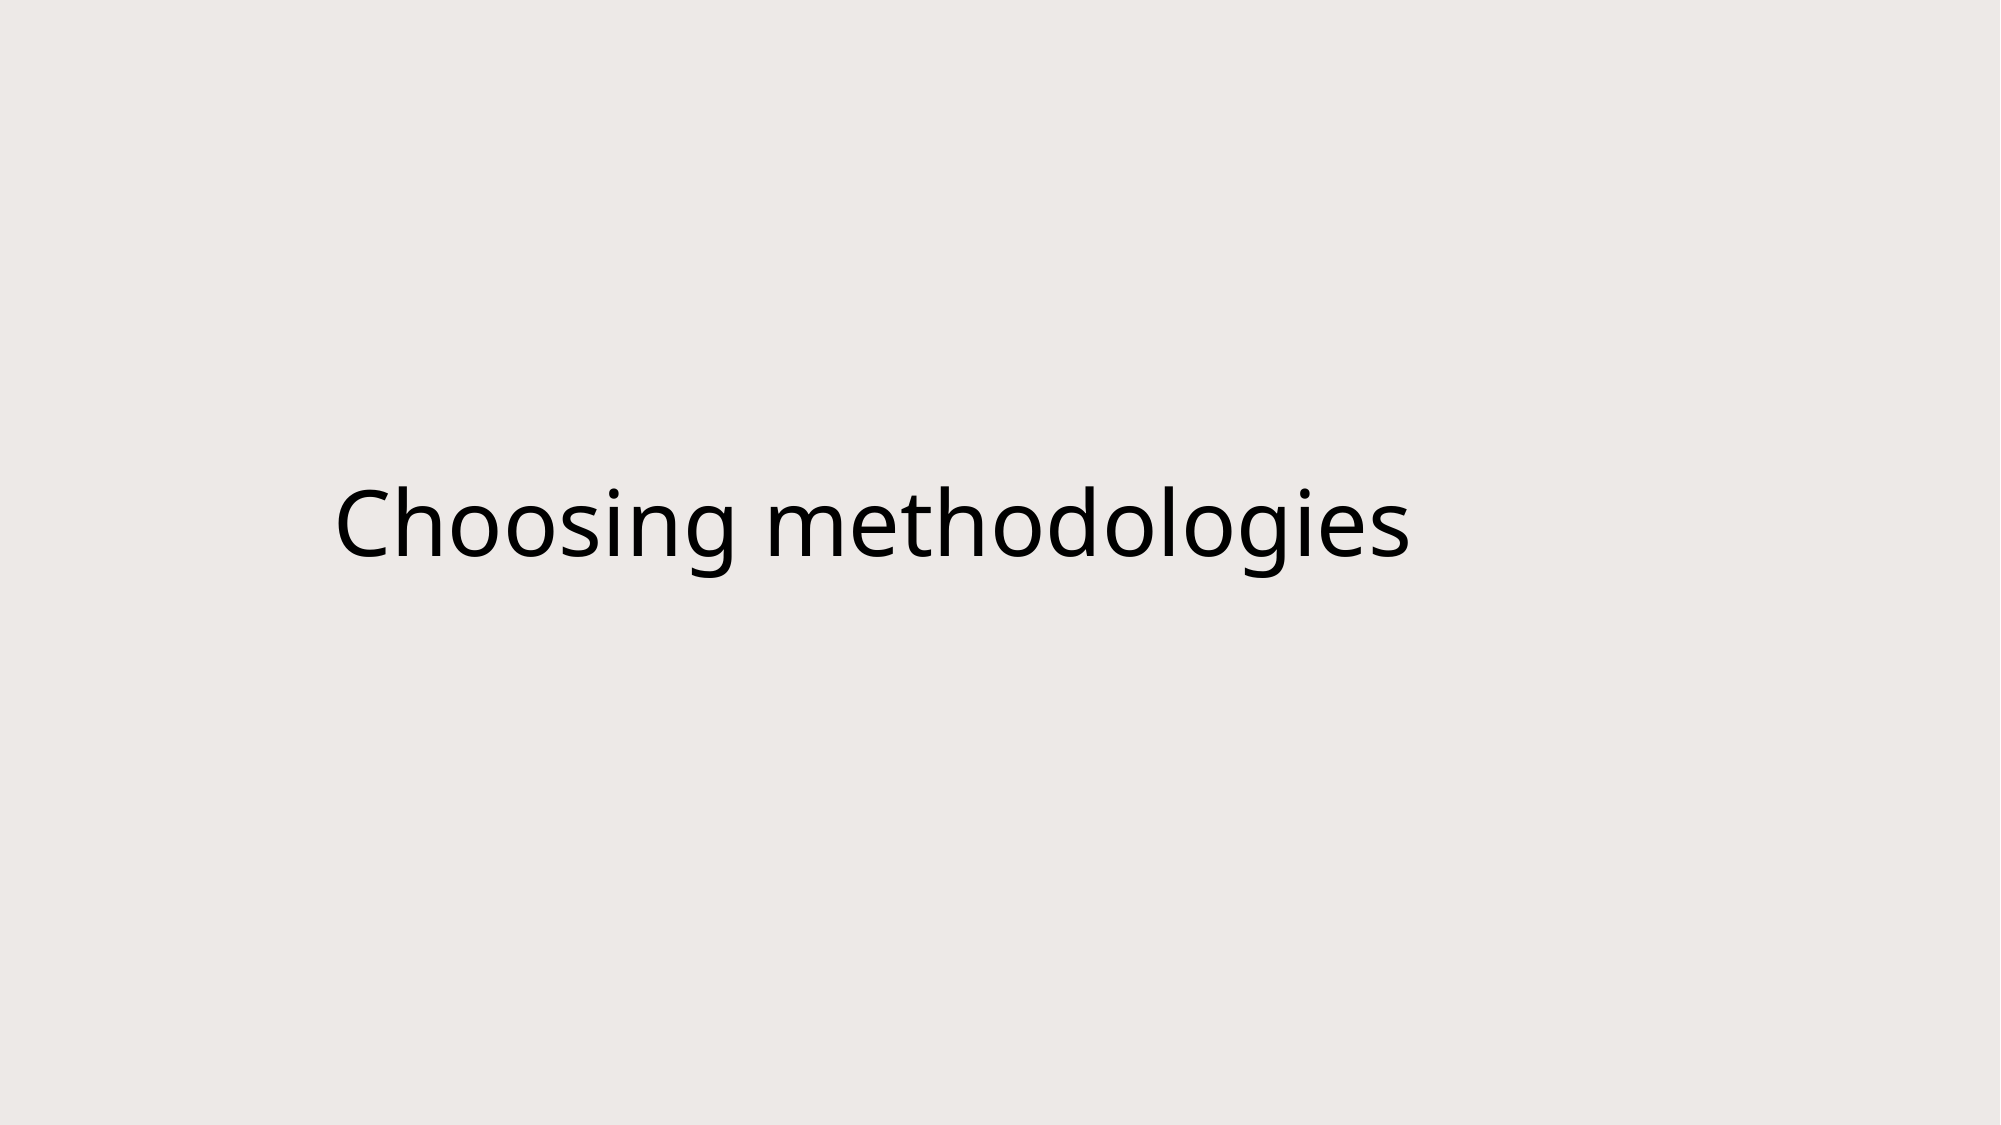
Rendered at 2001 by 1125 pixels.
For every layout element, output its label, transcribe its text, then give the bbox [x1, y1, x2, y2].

title Choosing methodologies [318, 400, 2000, 584]
